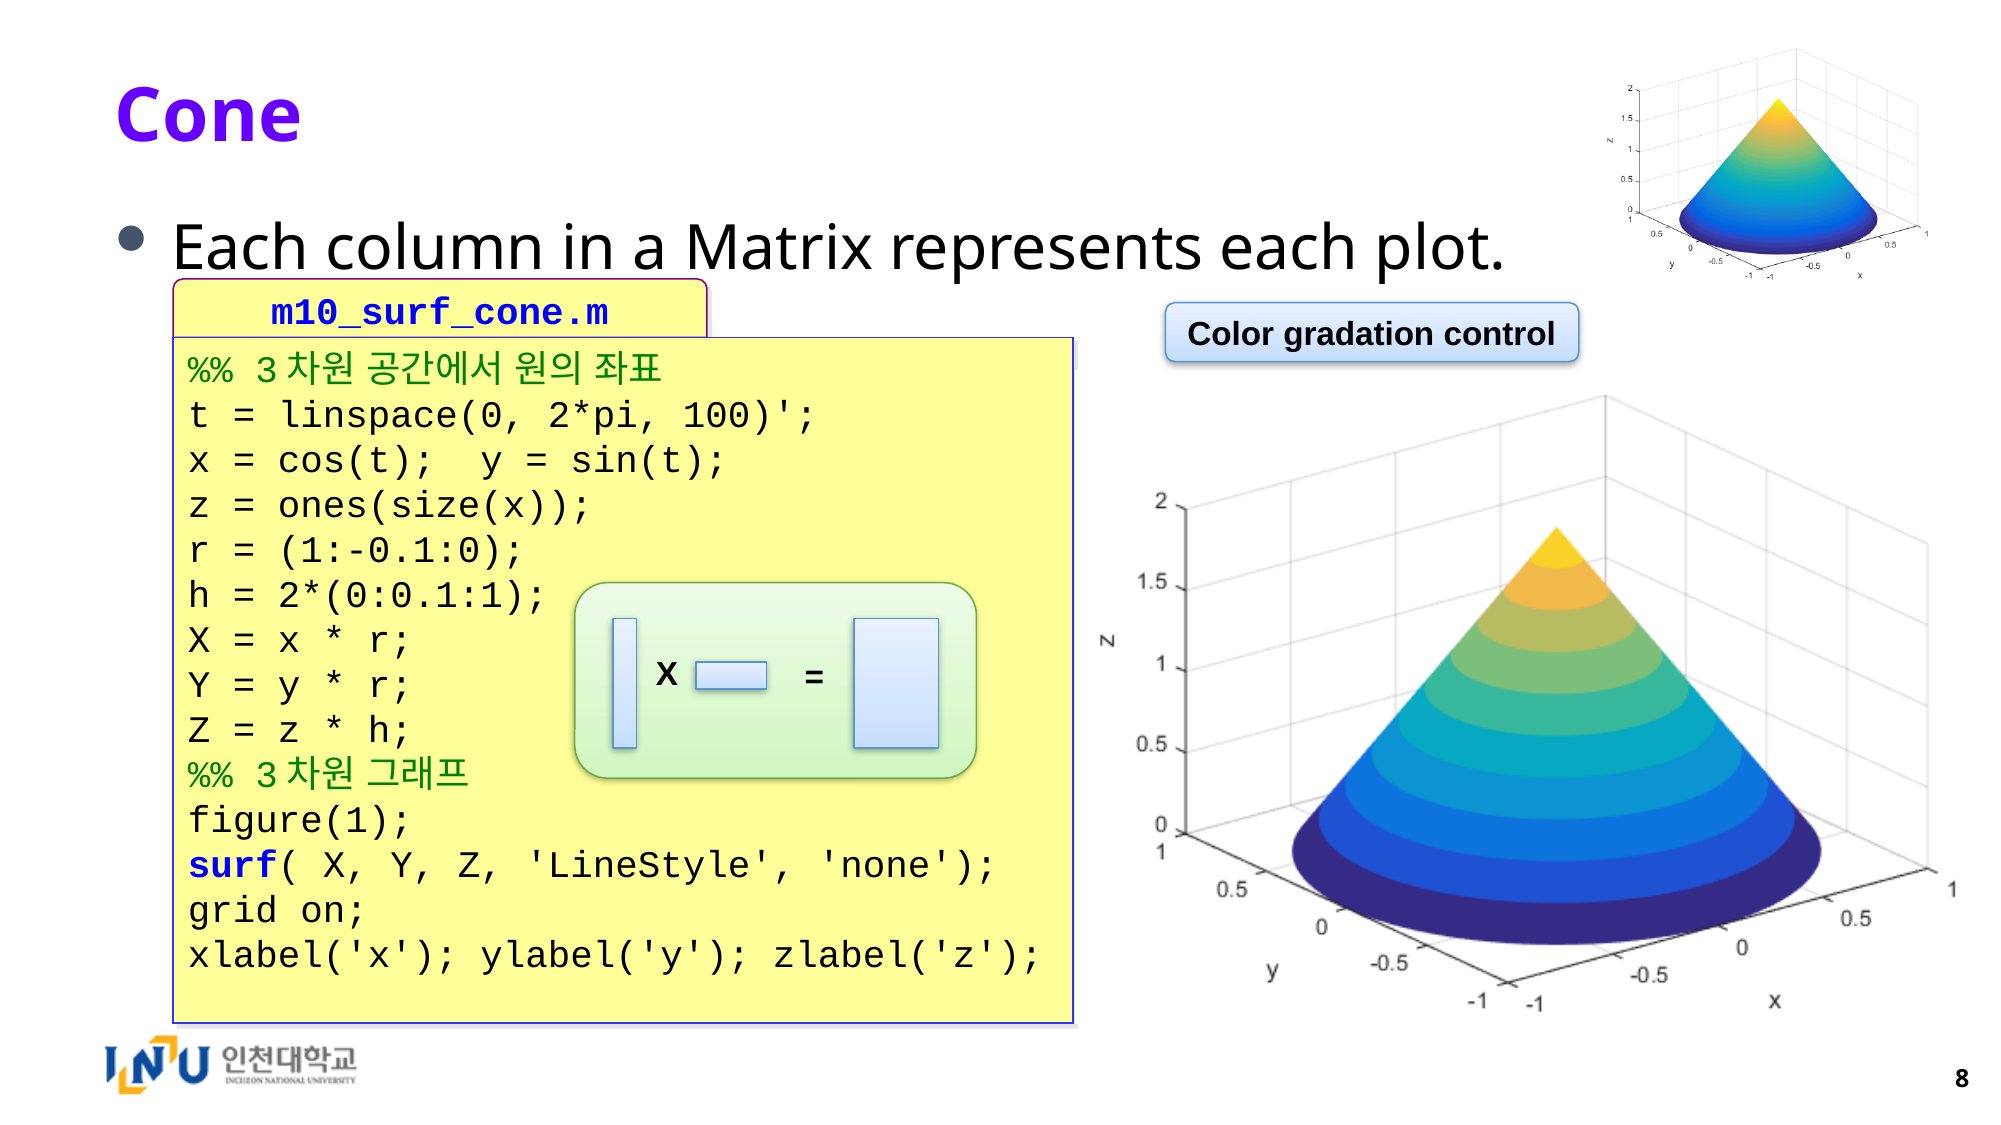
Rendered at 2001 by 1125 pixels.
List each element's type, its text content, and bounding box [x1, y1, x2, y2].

text_box Color gradation control [1164, 301, 1580, 363]
picture [99, 1031, 371, 1104]
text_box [172, 278, 1074, 1024]
title Cone [99, 19, 1907, 165]
slide_number 8 [1517, 1054, 1985, 1101]
picture [1075, 370, 1969, 1024]
picture [1599, 41, 1935, 287]
list Each column in a Matrix represents each plot. [99, 198, 1901, 1006]
